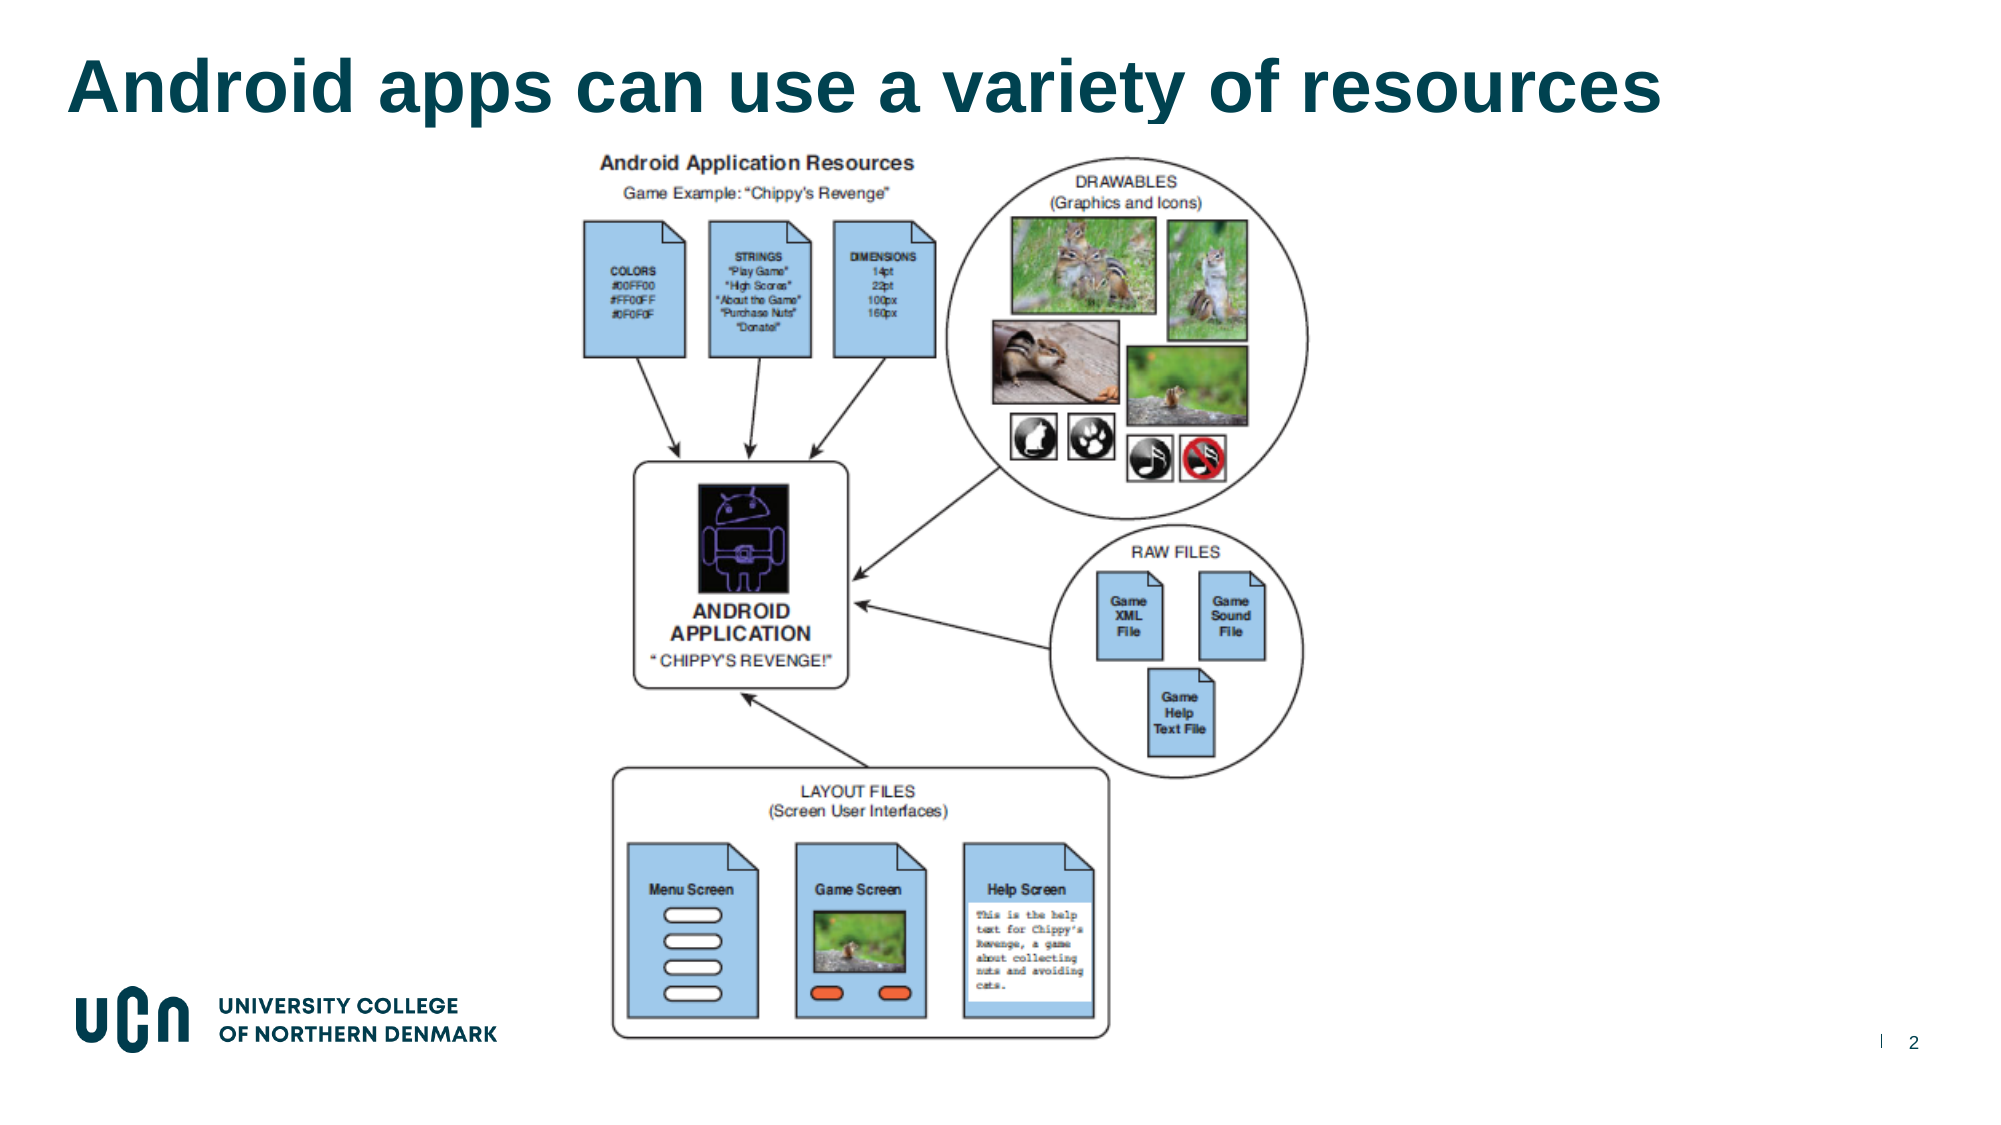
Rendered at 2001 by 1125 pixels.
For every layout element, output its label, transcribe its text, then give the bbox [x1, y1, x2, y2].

title Android apps can use a variety of resources [66, 48, 1709, 166]
picture [128, 986, 497, 1053]
picture [539, 123, 1352, 1053]
slide_number 2 [1874, 1021, 1920, 1063]
picture [76, 986, 127, 1053]
